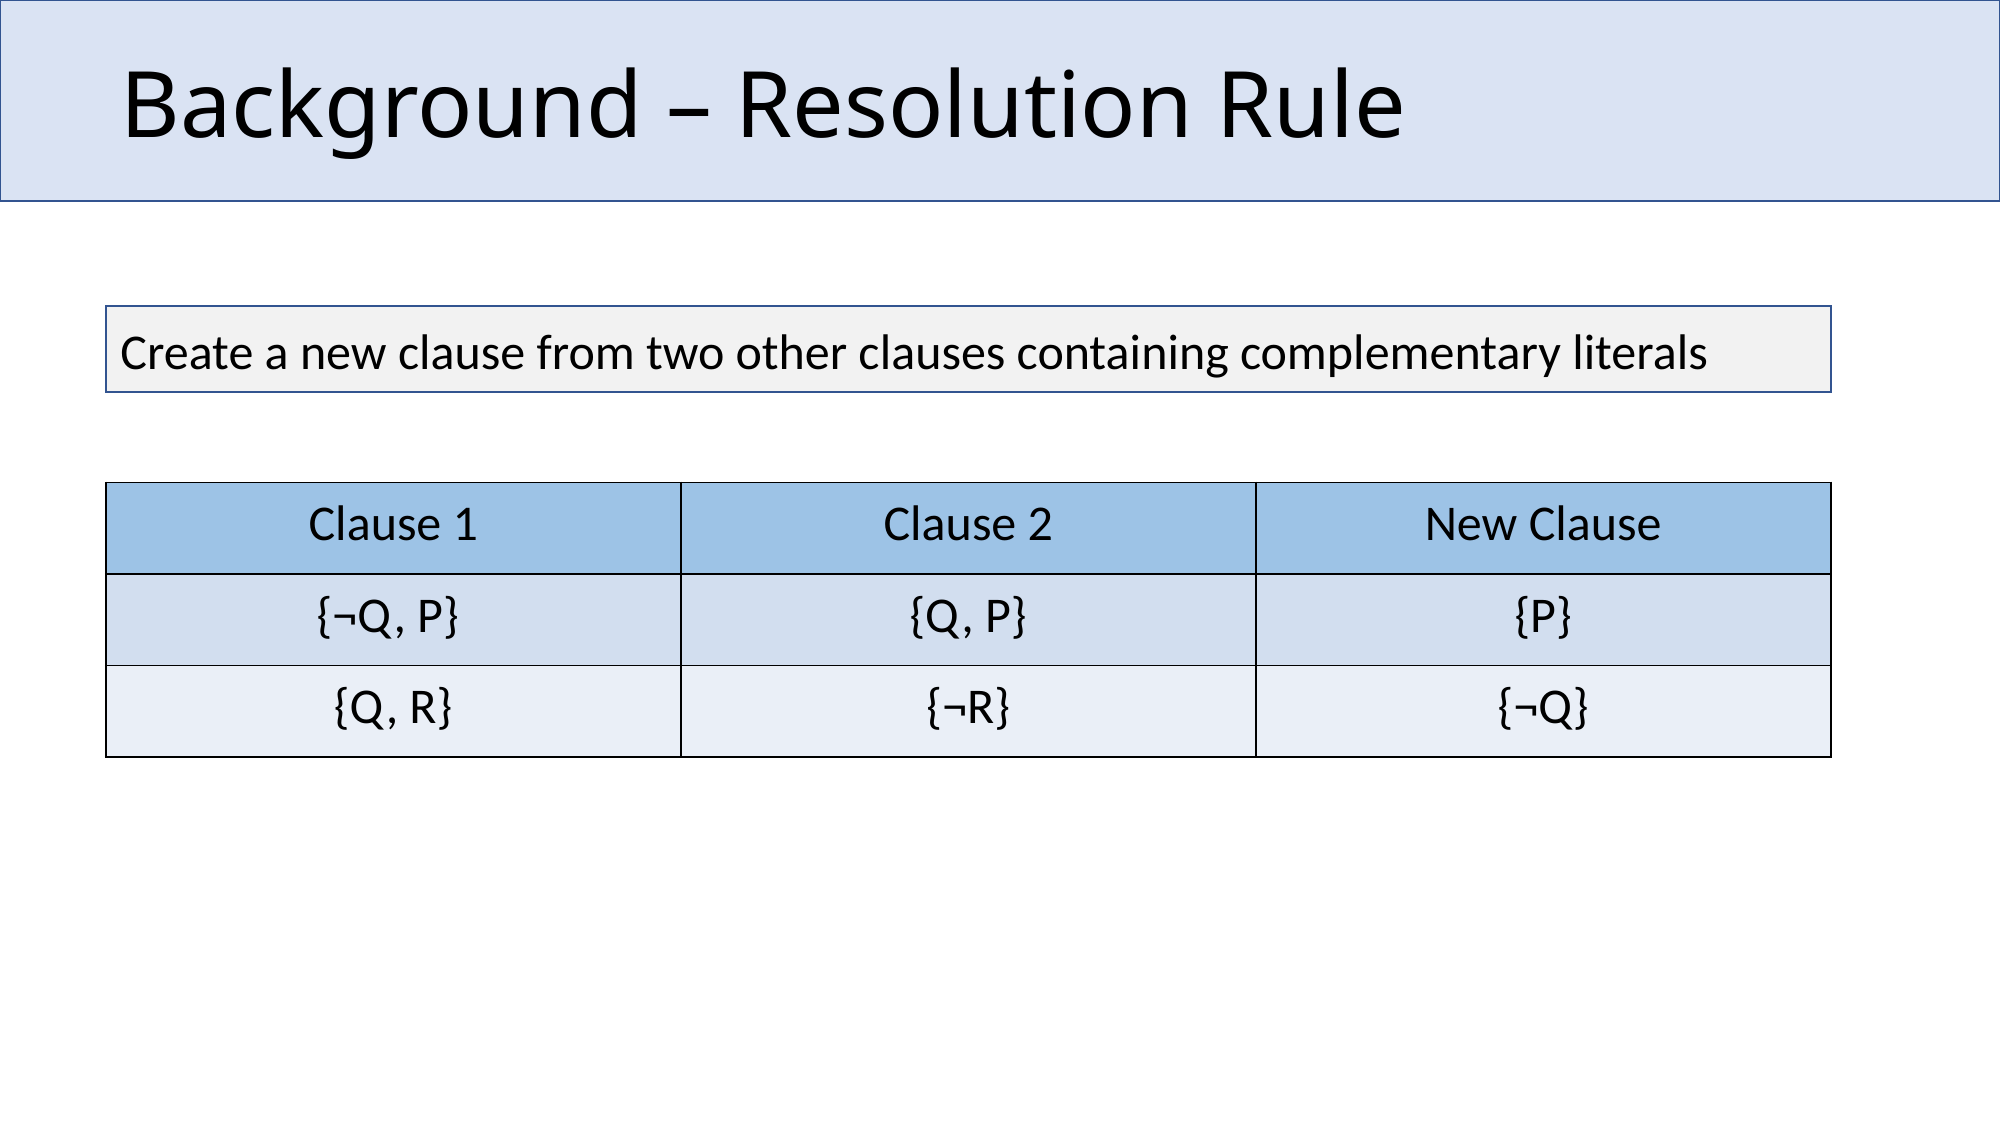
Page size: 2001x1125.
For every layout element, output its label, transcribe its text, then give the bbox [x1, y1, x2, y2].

table_header New Clause [1257, 483, 1830, 573]
table_cell {¬Q, P} [107, 575, 680, 665]
table_cell {Q, P} [682, 575, 1255, 665]
text_box [1831, 0, 2000, 202]
table_cell {¬Q} [1257, 666, 1830, 756]
table_header Clause 2 [682, 483, 1255, 573]
text_box Create a new clause from two other clauses containing complementary literals [105, 305, 1832, 393]
table_cell {P} [1257, 575, 1830, 665]
text_box [0, 0, 105, 202]
table_cell {¬R} [682, 666, 1255, 756]
table_cell {Q, R} [107, 666, 680, 756]
table_header Clause 1 [107, 483, 680, 573]
title Background – Resolution Rule [105, 0, 1831, 217]
